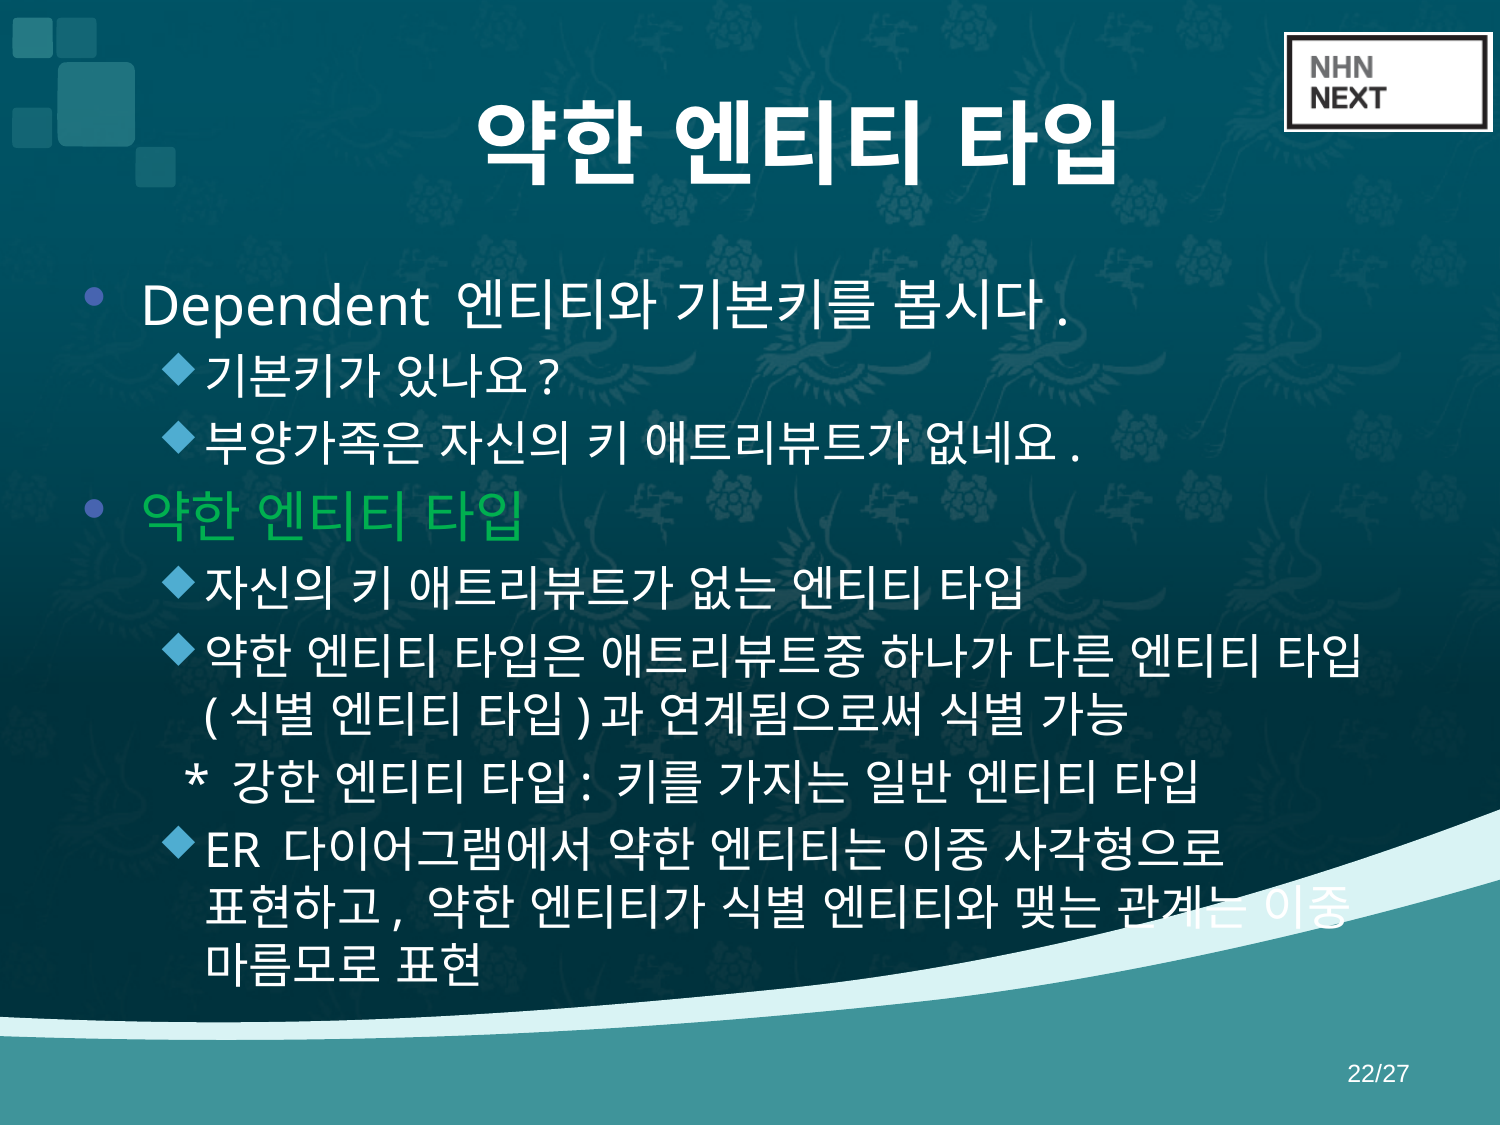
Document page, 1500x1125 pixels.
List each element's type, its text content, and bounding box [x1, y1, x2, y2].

title 약한 엔티티 타입 [187, 58, 1414, 223]
slide_number 22/27 [1074, 1042, 1425, 1103]
picture [1284, 32, 1493, 132]
list Dependent 엔티티와 기본키를 봅시다. 기본키가 있나요? 부양가족은 자신의 키 애트리뷰트가 없네요. 약한 엔티티 타입 자신의 키 애트리뷰트가 없는 엔티티 타입 약한 엔티티 타입은 애트리뷰트중 하나가 다른 엔티티 타입(식별 엔티티 타입)과 연계됨으로써 식별 가능 * 강한 엔티티 타입: 키를 가지는 일반 엔티티 타입 ER 다이어그램에서 약한 엔티티는 이중 사각형으로 표현하고, 약한 엔티티가 식별 엔티티와 맺는 관계는 이중 마름모로 표현 [70, 262, 1425, 1005]
